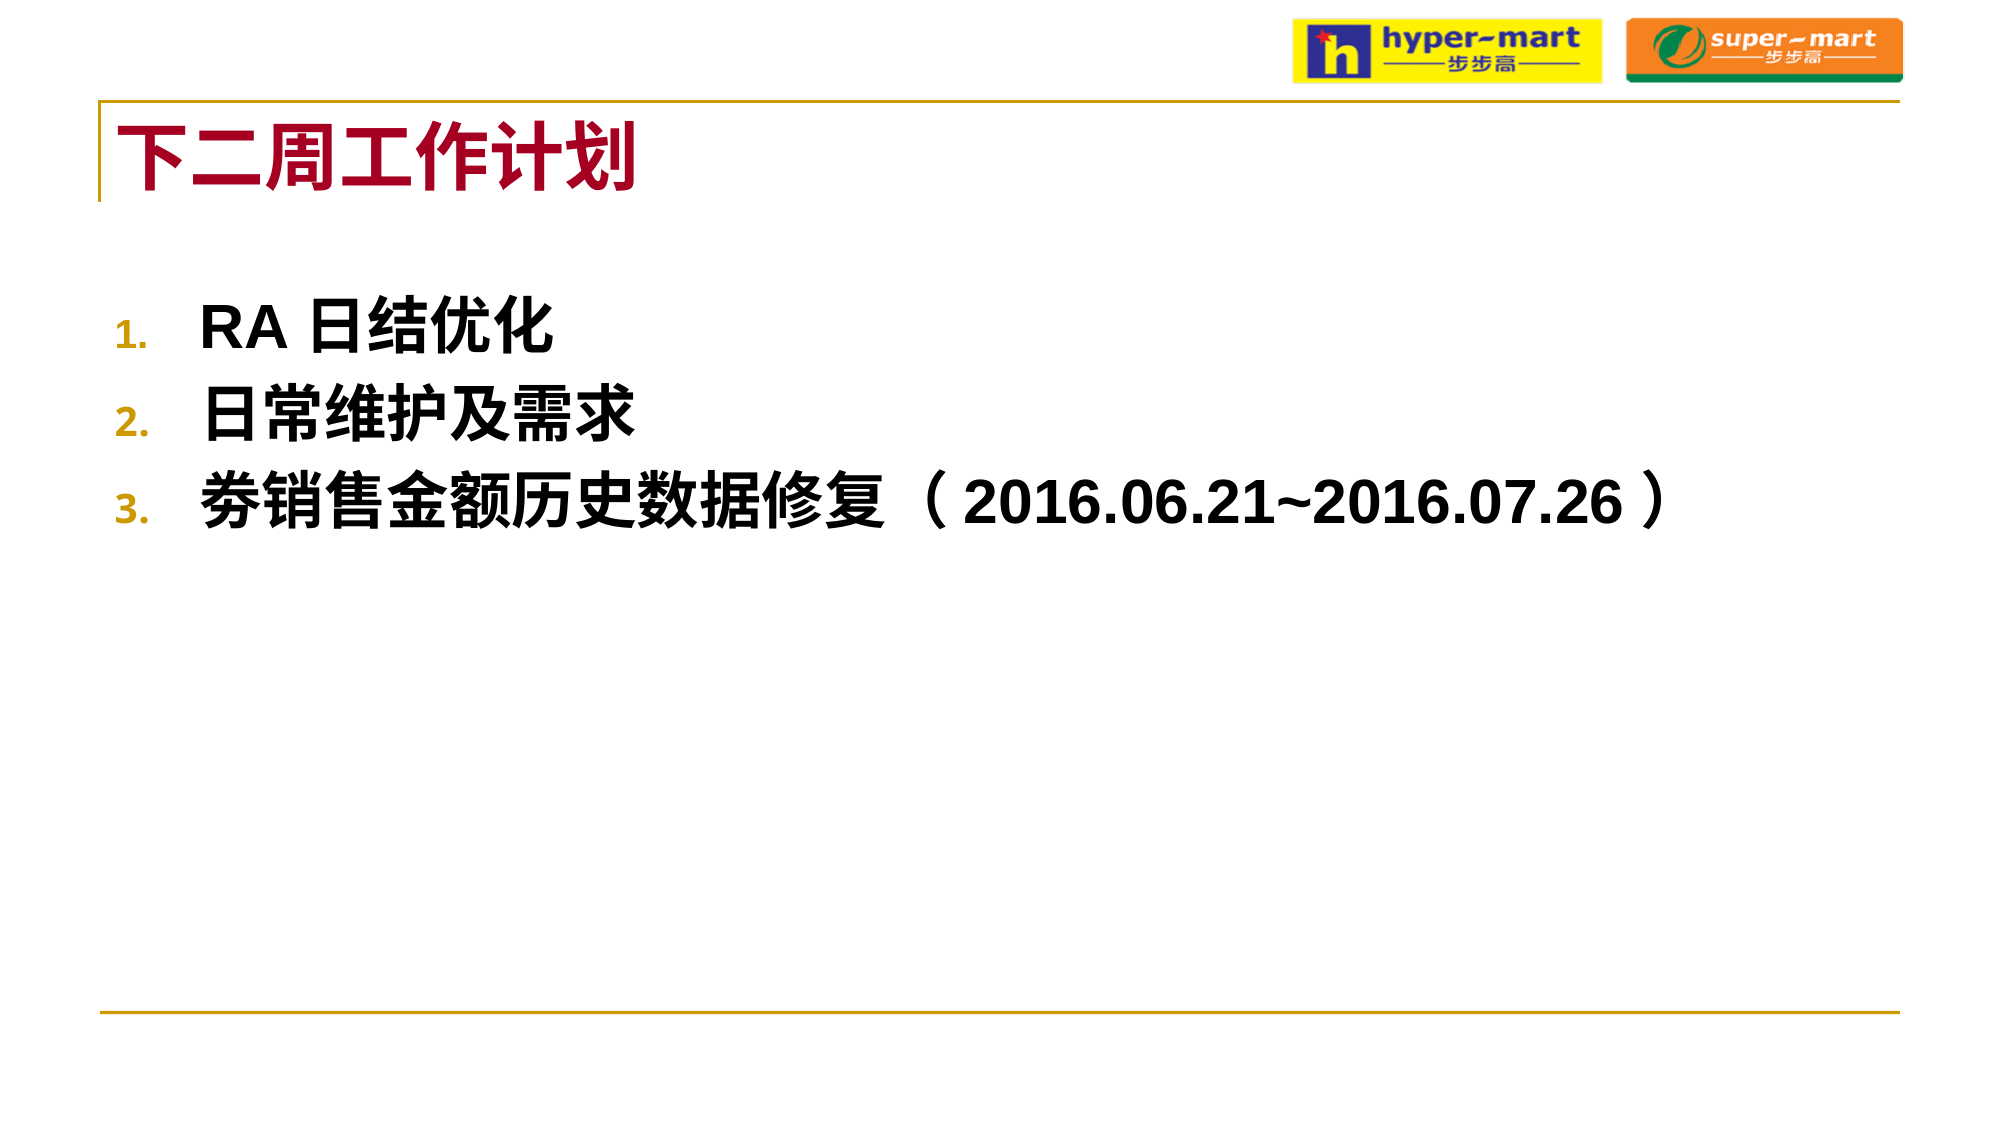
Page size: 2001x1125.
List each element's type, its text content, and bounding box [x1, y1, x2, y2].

title 下二周工作计划 [99, 101, 1901, 289]
text_box RA日结优化 日常维护及需求 劵销售金额历史数据修复（2016.06.21~2016.07.26） [99, 278, 1900, 1023]
picture [1267, 7, 1961, 90]
